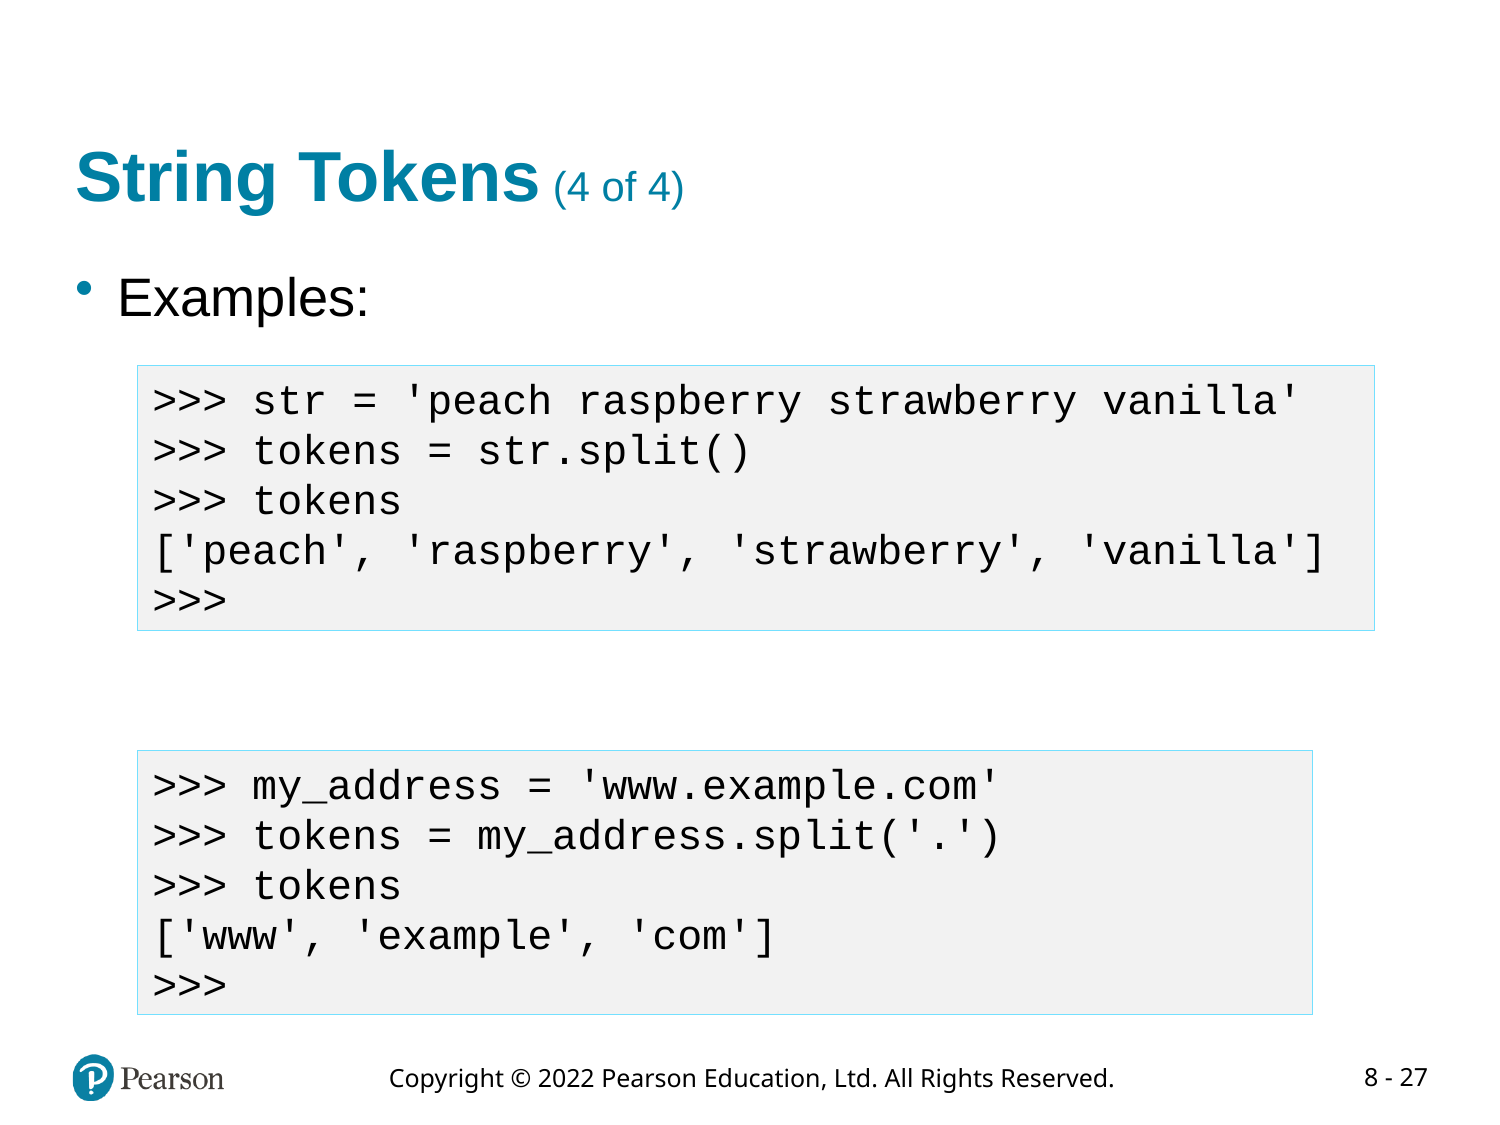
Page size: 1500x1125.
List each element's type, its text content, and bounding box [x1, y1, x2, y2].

picture [81, 1064, 107, 1089]
picture [99, 1054, 224, 1101]
title String Tokens (4 of 4) [75, 35, 1425, 216]
picture [72, 1087, 83, 1101]
list Examples: [75, 262, 1425, 1038]
picture [72, 1054, 89, 1072]
text_box >>> str = 'peach raspberry strawberry vanilla' >>> tokens = str.split() >>> tokens ['peach', 'raspberry', 'strawberry', 'vanilla'] >>> [137, 365, 1375, 631]
text_box >>> my_address = 'www.example.com' >>> tokens = my_address.split('.') >>> tokens ['www', 'example', 'com'] >>> [137, 750, 1313, 1015]
